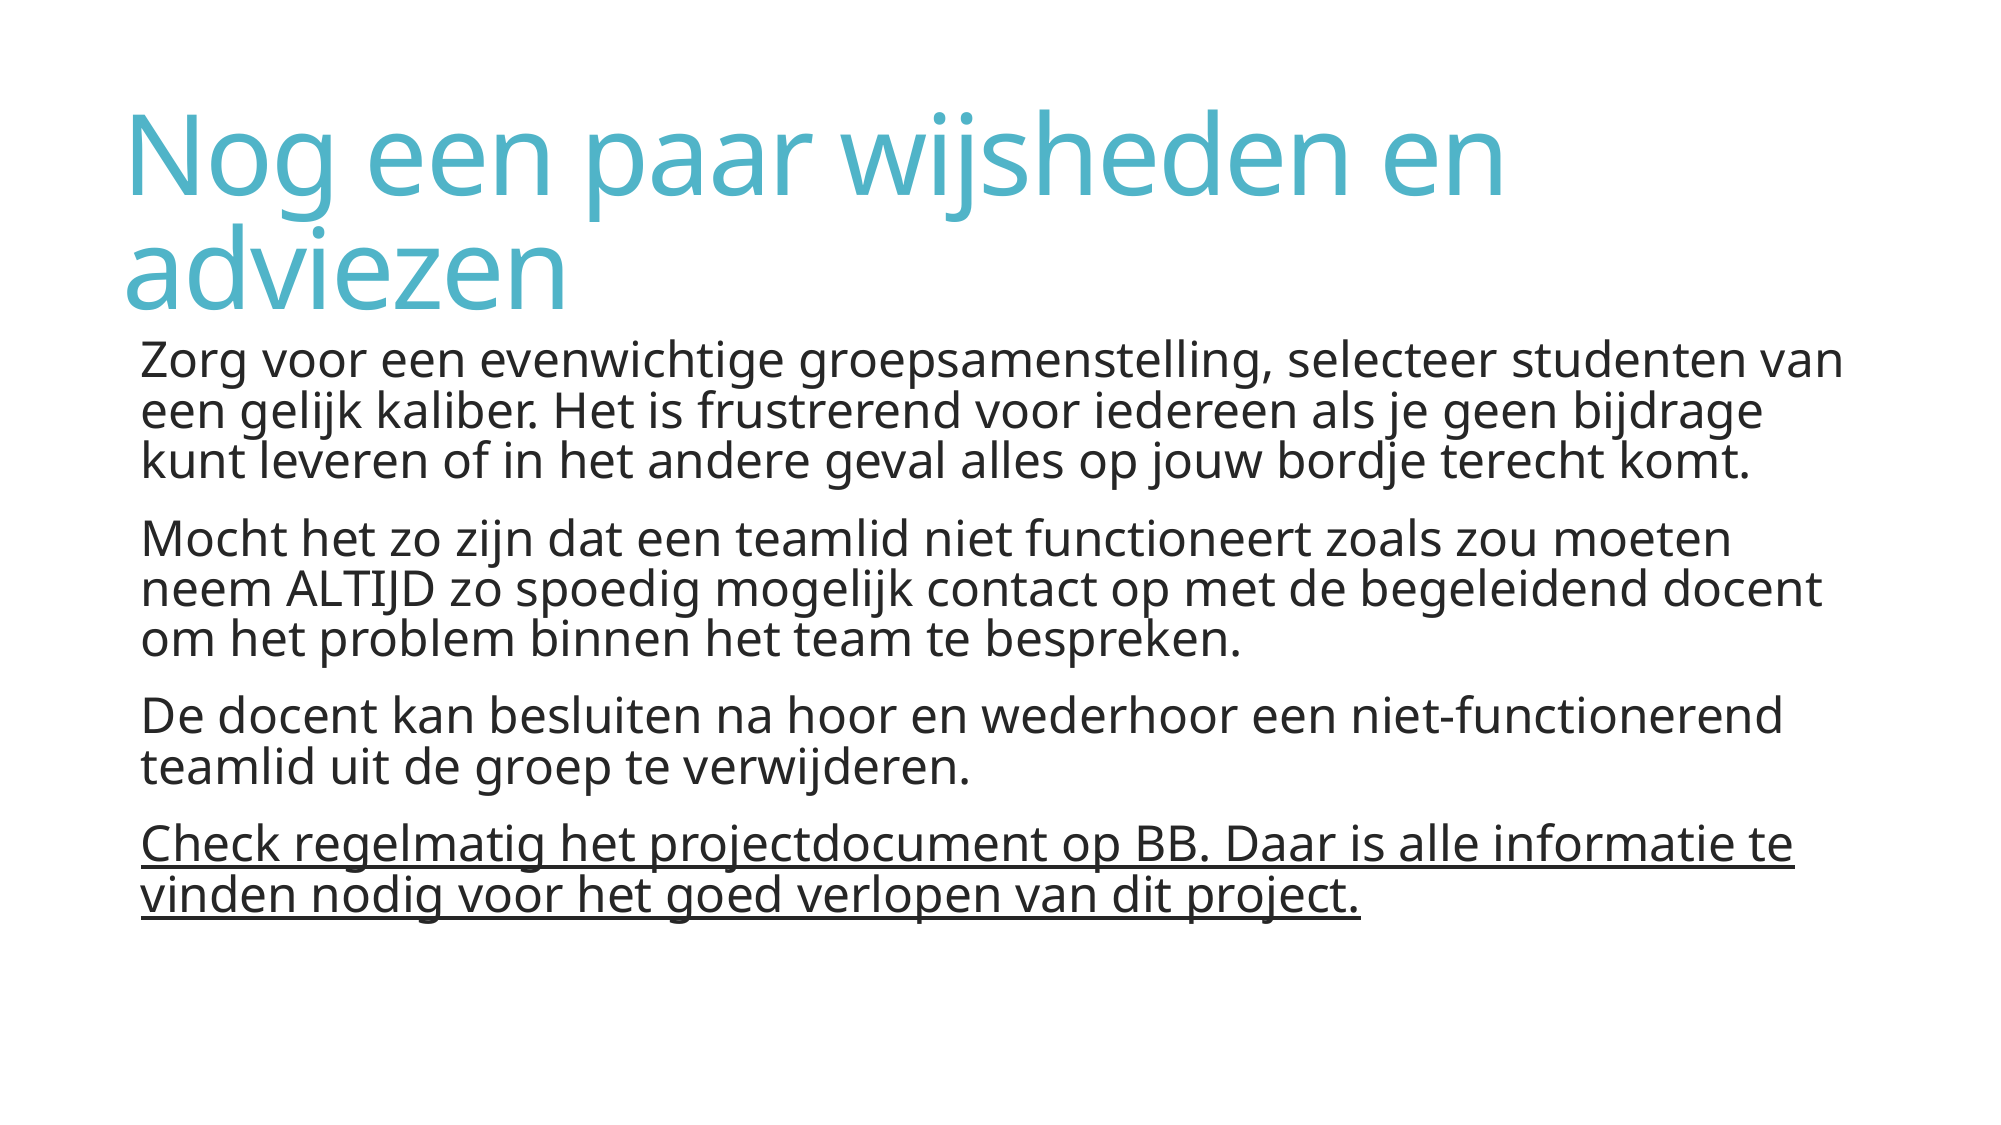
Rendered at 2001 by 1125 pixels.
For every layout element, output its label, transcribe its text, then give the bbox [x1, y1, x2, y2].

title Nog een paar wijsheden en adviezen [107, 81, 1875, 354]
list Zorg voor een evenwichtige groepsamenstelling, selecteer studenten van een gelijk kaliber. Het is frustrerend voor iedereen als je geen bijdrage kunt leveren of in het andere geval alles op jouw bordje terecht komt. Mocht het zo zijn dat een teamlid niet functioneert zoals zou moeten neem ALTIJD zo spoedig mogelijk contact op met de begeleidend docent om het problem binnen het team te bespreken. De docent kan besluiten na hoor en wederhoor een niet-functionerend teamlid uit de groep te verwijderen. Check regelmatig het projectdocument op BB. Daar is alle informatie te vinden nodig voor het goed verlopen van dit project. [111, 329, 1876, 948]
